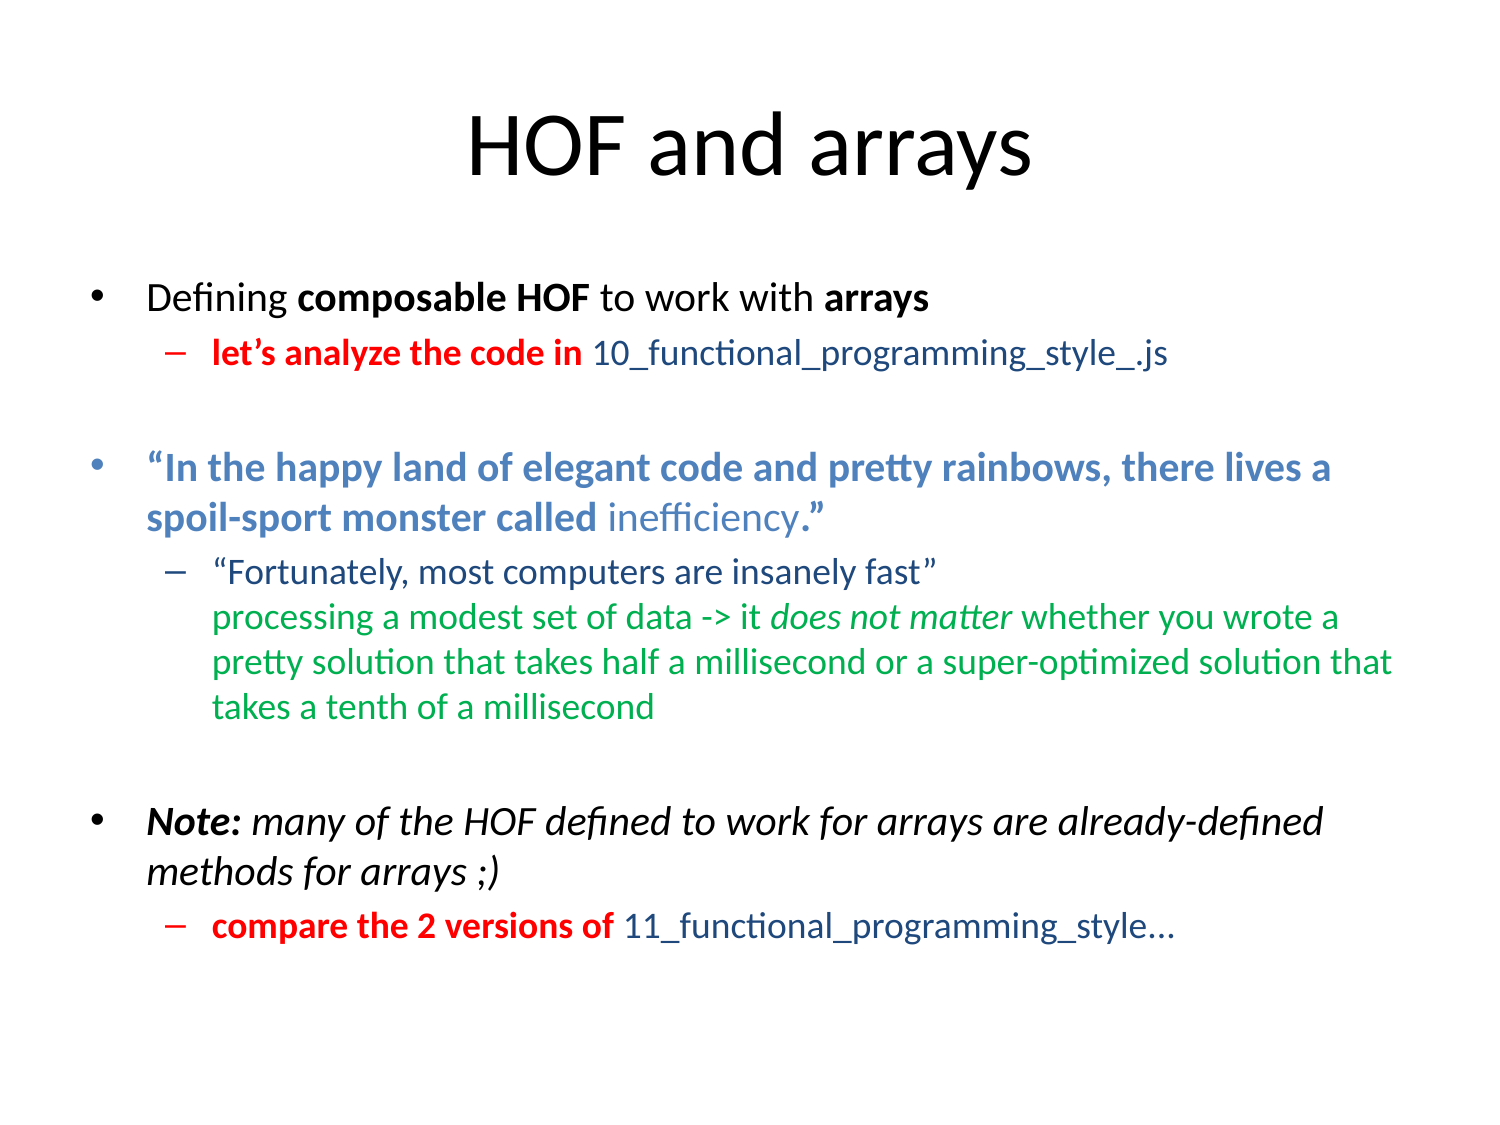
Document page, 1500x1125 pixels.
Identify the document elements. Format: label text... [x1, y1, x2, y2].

title HOF and arrays [75, 45, 1425, 233]
list Defining composable HOF to work with arrays let’s analyze the code in 10_functional_programming_style_.js “In the happy land of elegant code and pretty rainbows, there lives a spoil-sport monster called inefficiency.” “Fortunately, most computers are insanely fast” processing a modest set of data -> it does not matter whether you wrote a pretty solution that takes half a millisecond or a super-optimized solution that takes a tenth of a millisecond Note: many of the HOF defined to work for arrays are already-defined methods for arrays ;) compare the 2 versions of 11_functional_programming_style... [75, 262, 1425, 1005]
